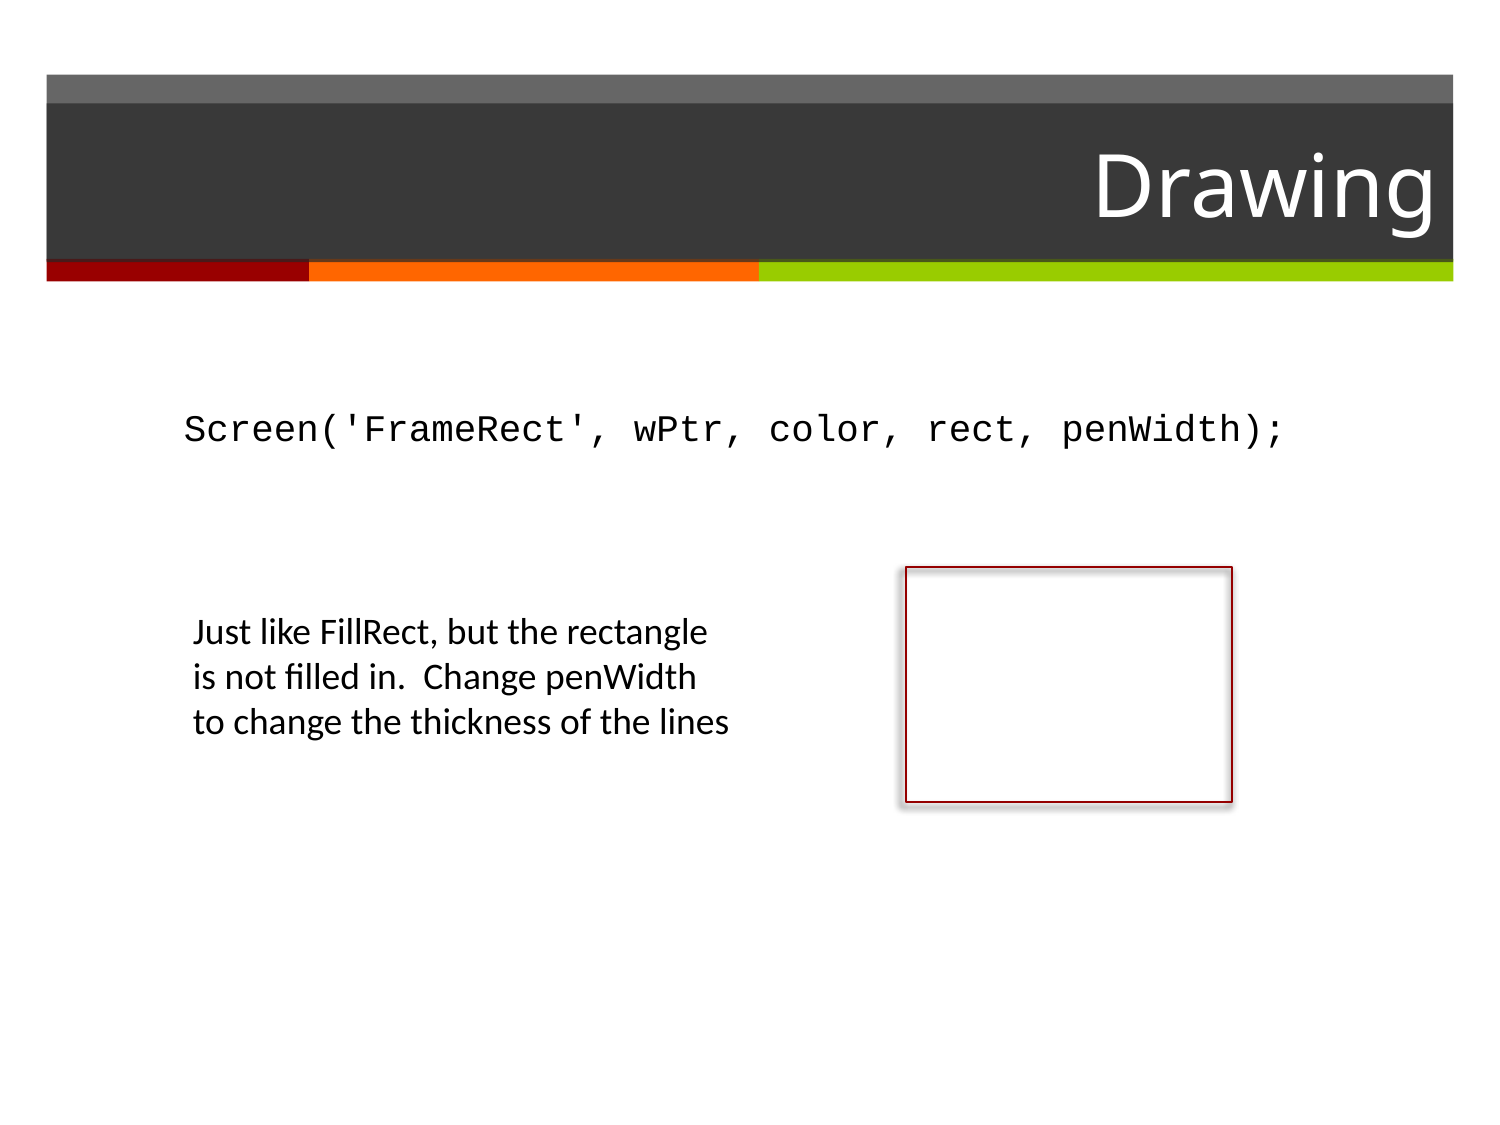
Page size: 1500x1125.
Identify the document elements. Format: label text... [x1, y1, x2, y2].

text_box Screen('FrameRect', wPtr, color, rect, penWidth); [168, 397, 1463, 502]
text_box [905, 566, 1233, 803]
title Drawing [46, 103, 1454, 263]
text_box Just like FillRect, but the rectangle is not filled in. Change penWidth to change the thickness of the lines [178, 599, 751, 749]
